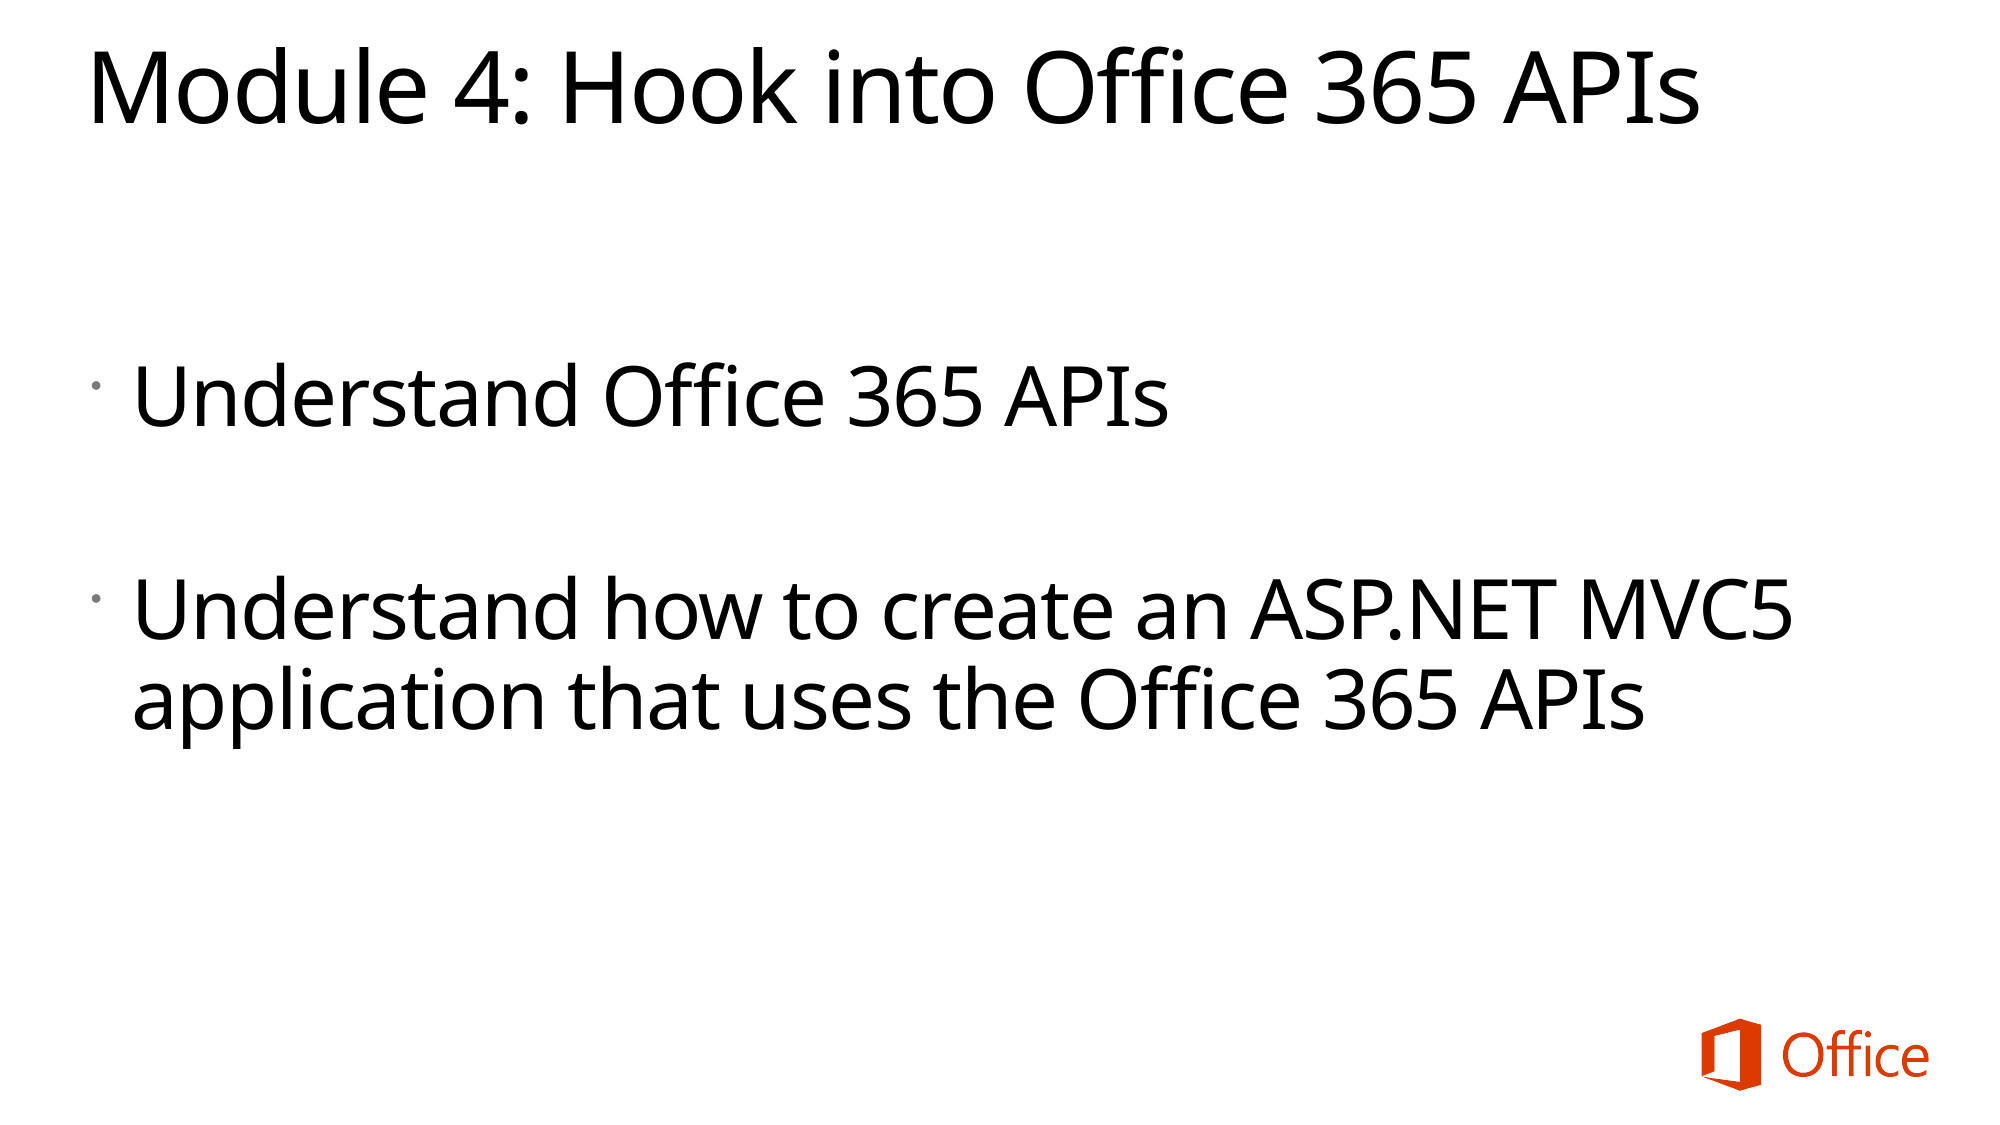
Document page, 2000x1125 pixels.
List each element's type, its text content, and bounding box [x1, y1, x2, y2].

list Understand Office 365 APIs Understand how to create an ASP.NET MVC5 application that uses the Office 365 APIs [85, 237, 1914, 573]
title Module 4: Hook into Office 365 APIs [85, 37, 1914, 161]
picture [1670, 987, 1960, 1122]
